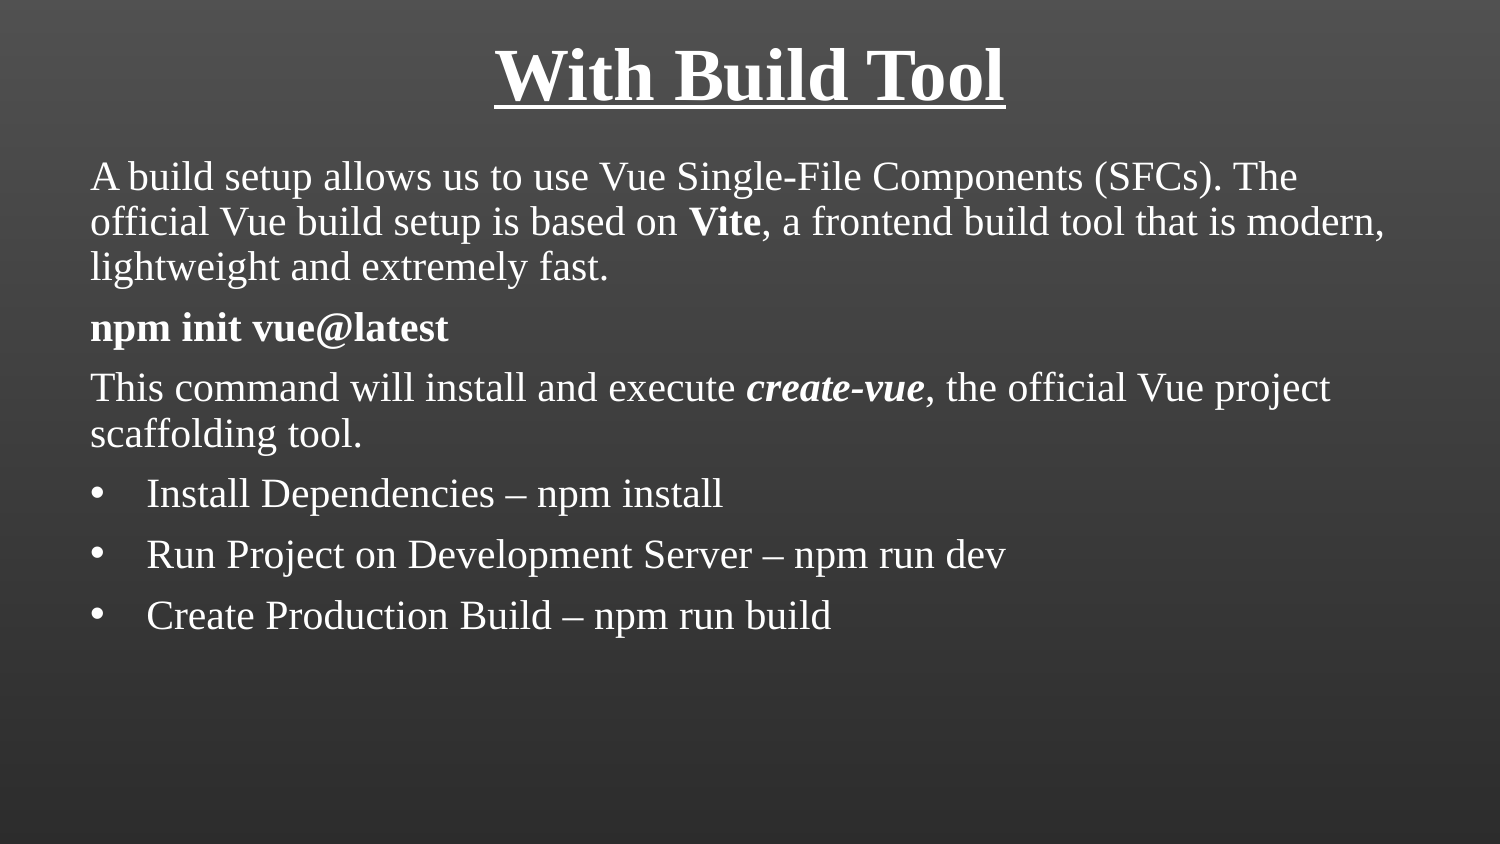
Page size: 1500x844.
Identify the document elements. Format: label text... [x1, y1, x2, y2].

list A build setup allows us to use Vue Single-File Components (SFCs). The official Vue build setup is based on Vite, a frontend build tool that is modern, lightweight and extremely fast. npm init vue@latest This command will install and execute create-vue, the official Vue project scaffolding tool. Install Dependencies – npm install Run Project on Development Server – npm run dev Create Production Build – npm run build [75, 146, 1425, 797]
title With Build Tool [75, 6, 1425, 146]
